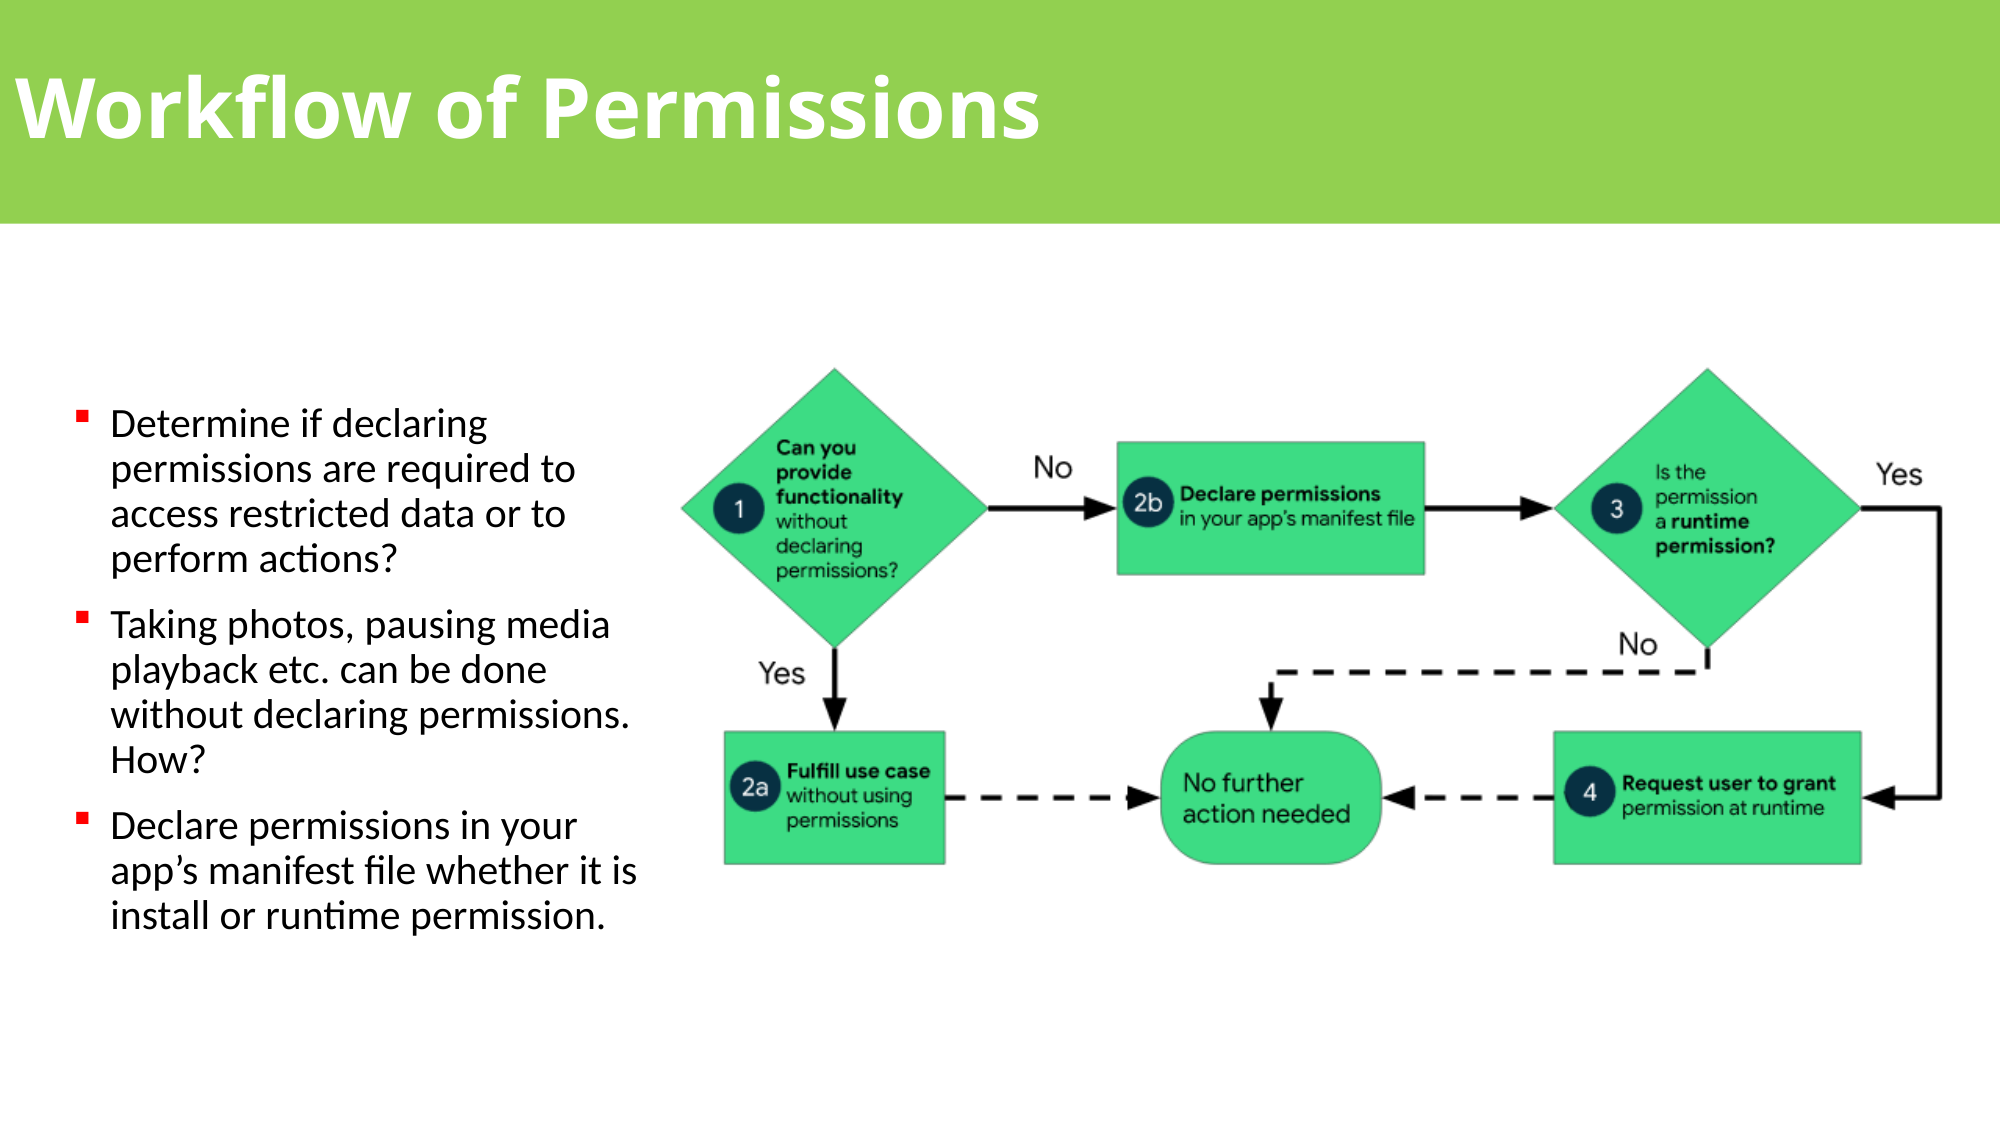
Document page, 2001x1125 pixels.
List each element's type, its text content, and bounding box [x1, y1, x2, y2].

list Determine if declaring permissions are required to access restricted data or to perform actions? Taking photos, pausing media playback etc. can be done without declaring permissions. How? Declare permissions in your app’s manifest file whether it is install or runtime permission. [57, 394, 680, 949]
picture [679, 332, 1969, 913]
title Workflow of Permissions [0, 0, 2000, 224]
